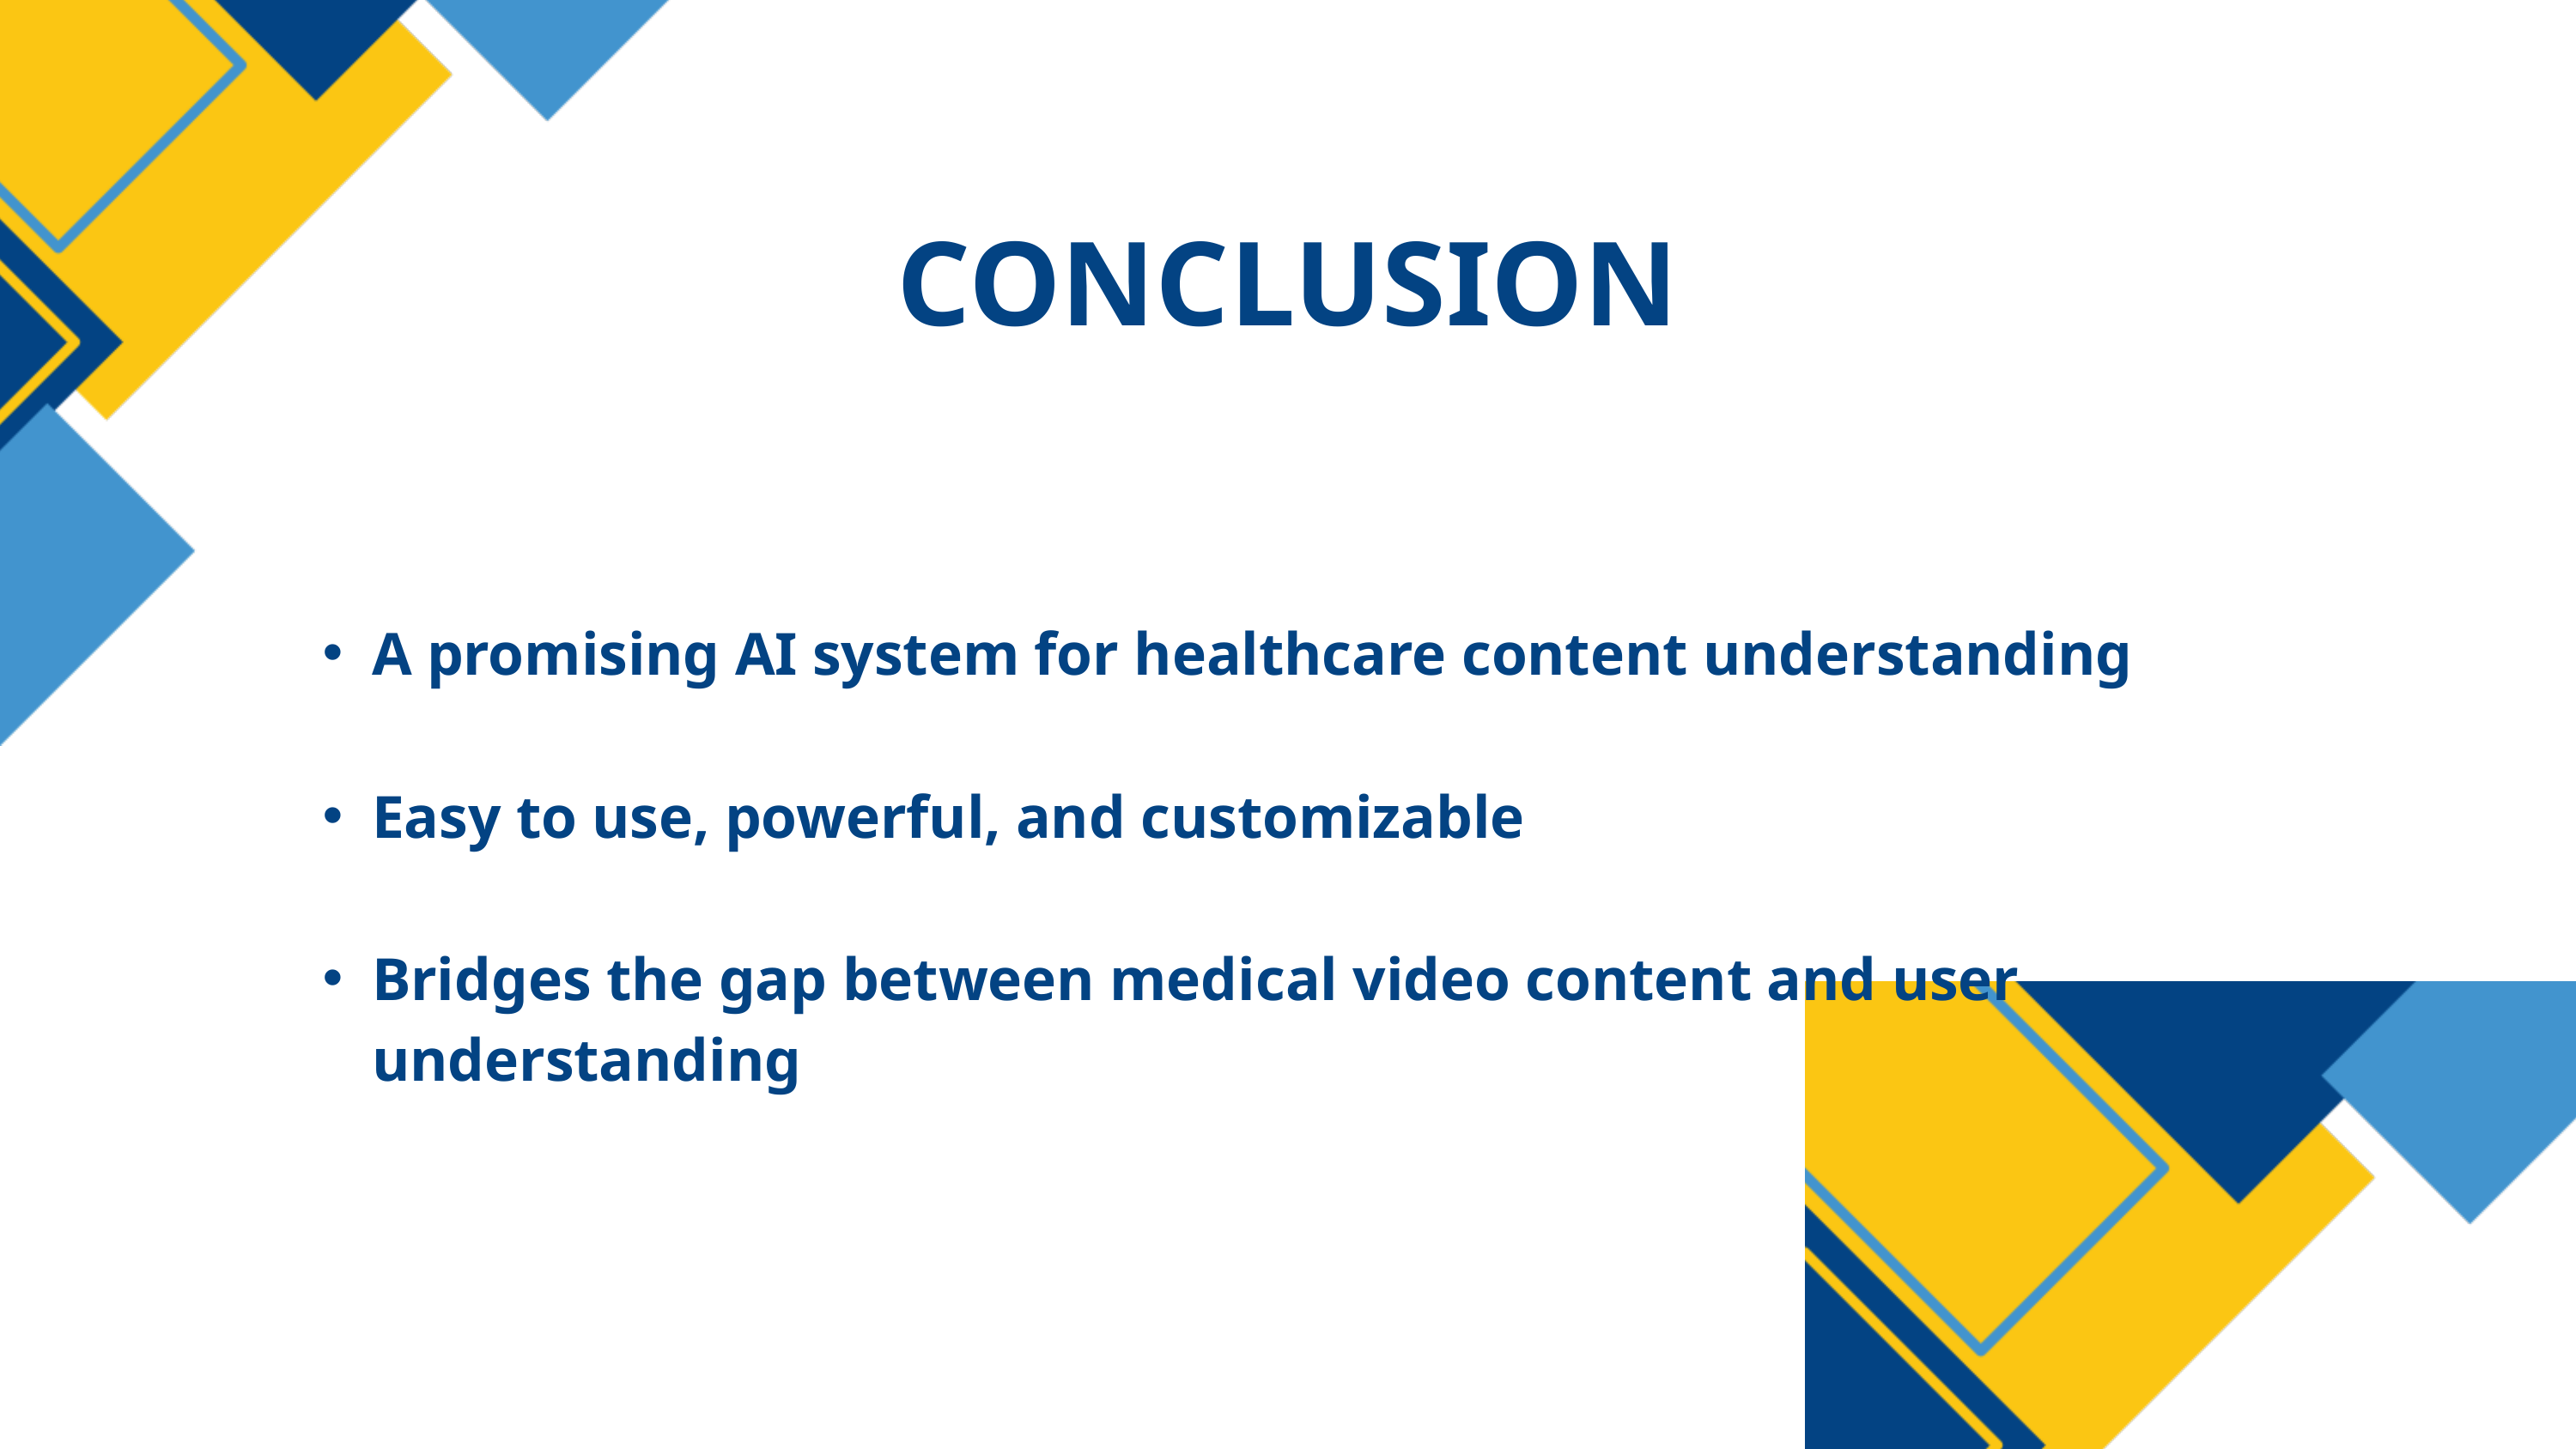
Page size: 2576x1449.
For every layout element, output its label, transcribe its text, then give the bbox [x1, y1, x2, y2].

text_box A promising AI system for healthcare content understanding Easy to use, powerful, and customizable Bridges the gap between medical video content and user understanding [273, 605, 2454, 1174]
text_box CONCLUSION [750, 221, 2386, 349]
text_box [0, 0, 750, 746]
text_box [1805, 981, 2576, 1449]
